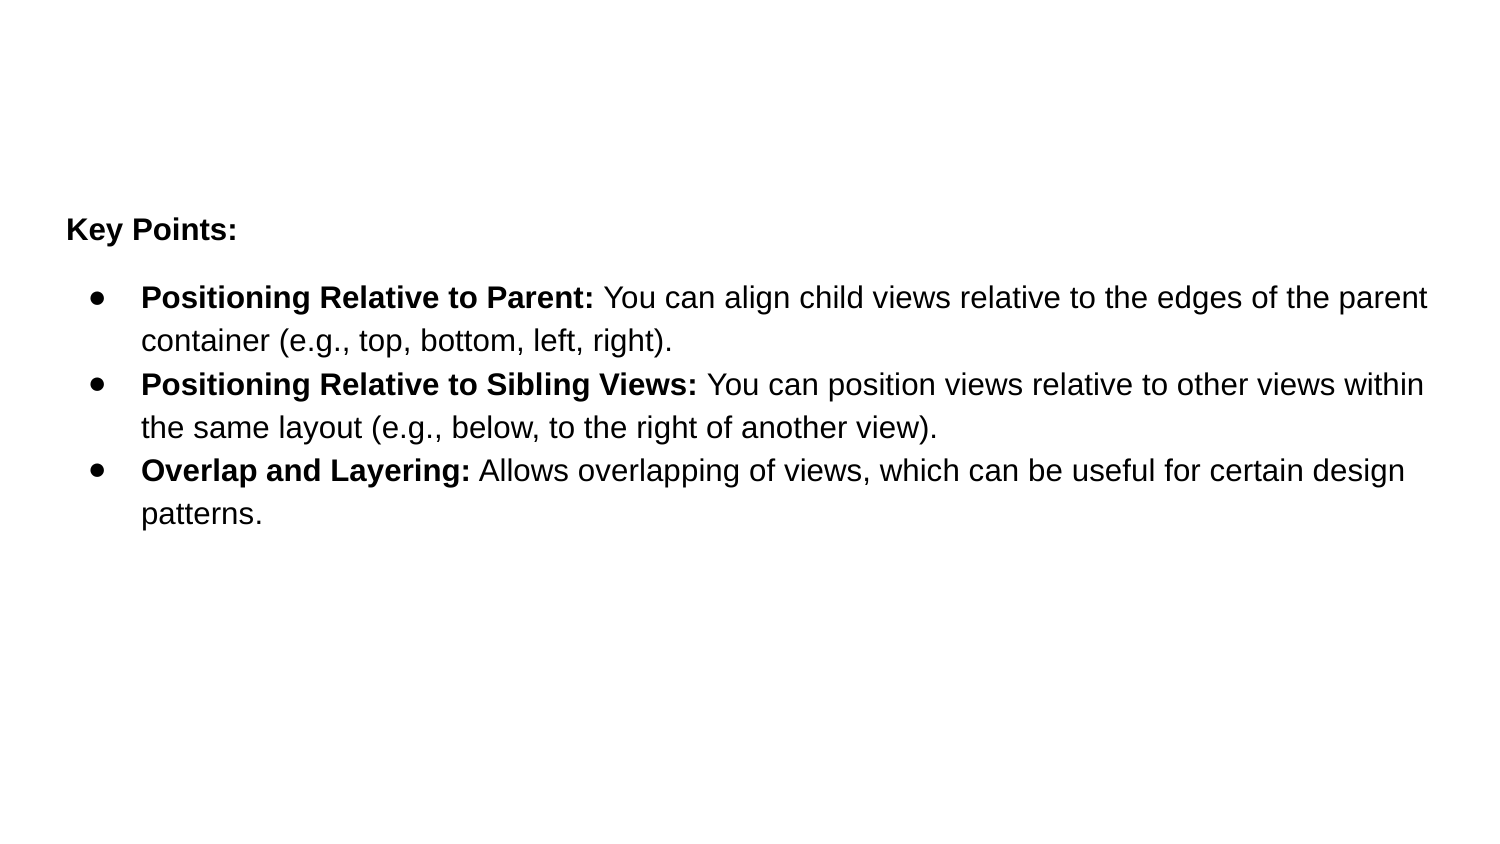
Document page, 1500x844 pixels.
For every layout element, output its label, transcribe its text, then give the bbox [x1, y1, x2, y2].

list Key Points: Positioning Relative to Parent: You can align child views relative to the edges of the parent container (e.g., top, bottom, left, right). Positioning Relative to Sibling Views: You can position views relative to other views within the same layout (e.g., below, to the right of another view). Overlap and Layering: Allows overlapping of views, which can be useful for certain design patterns. [51, 189, 1449, 750]
